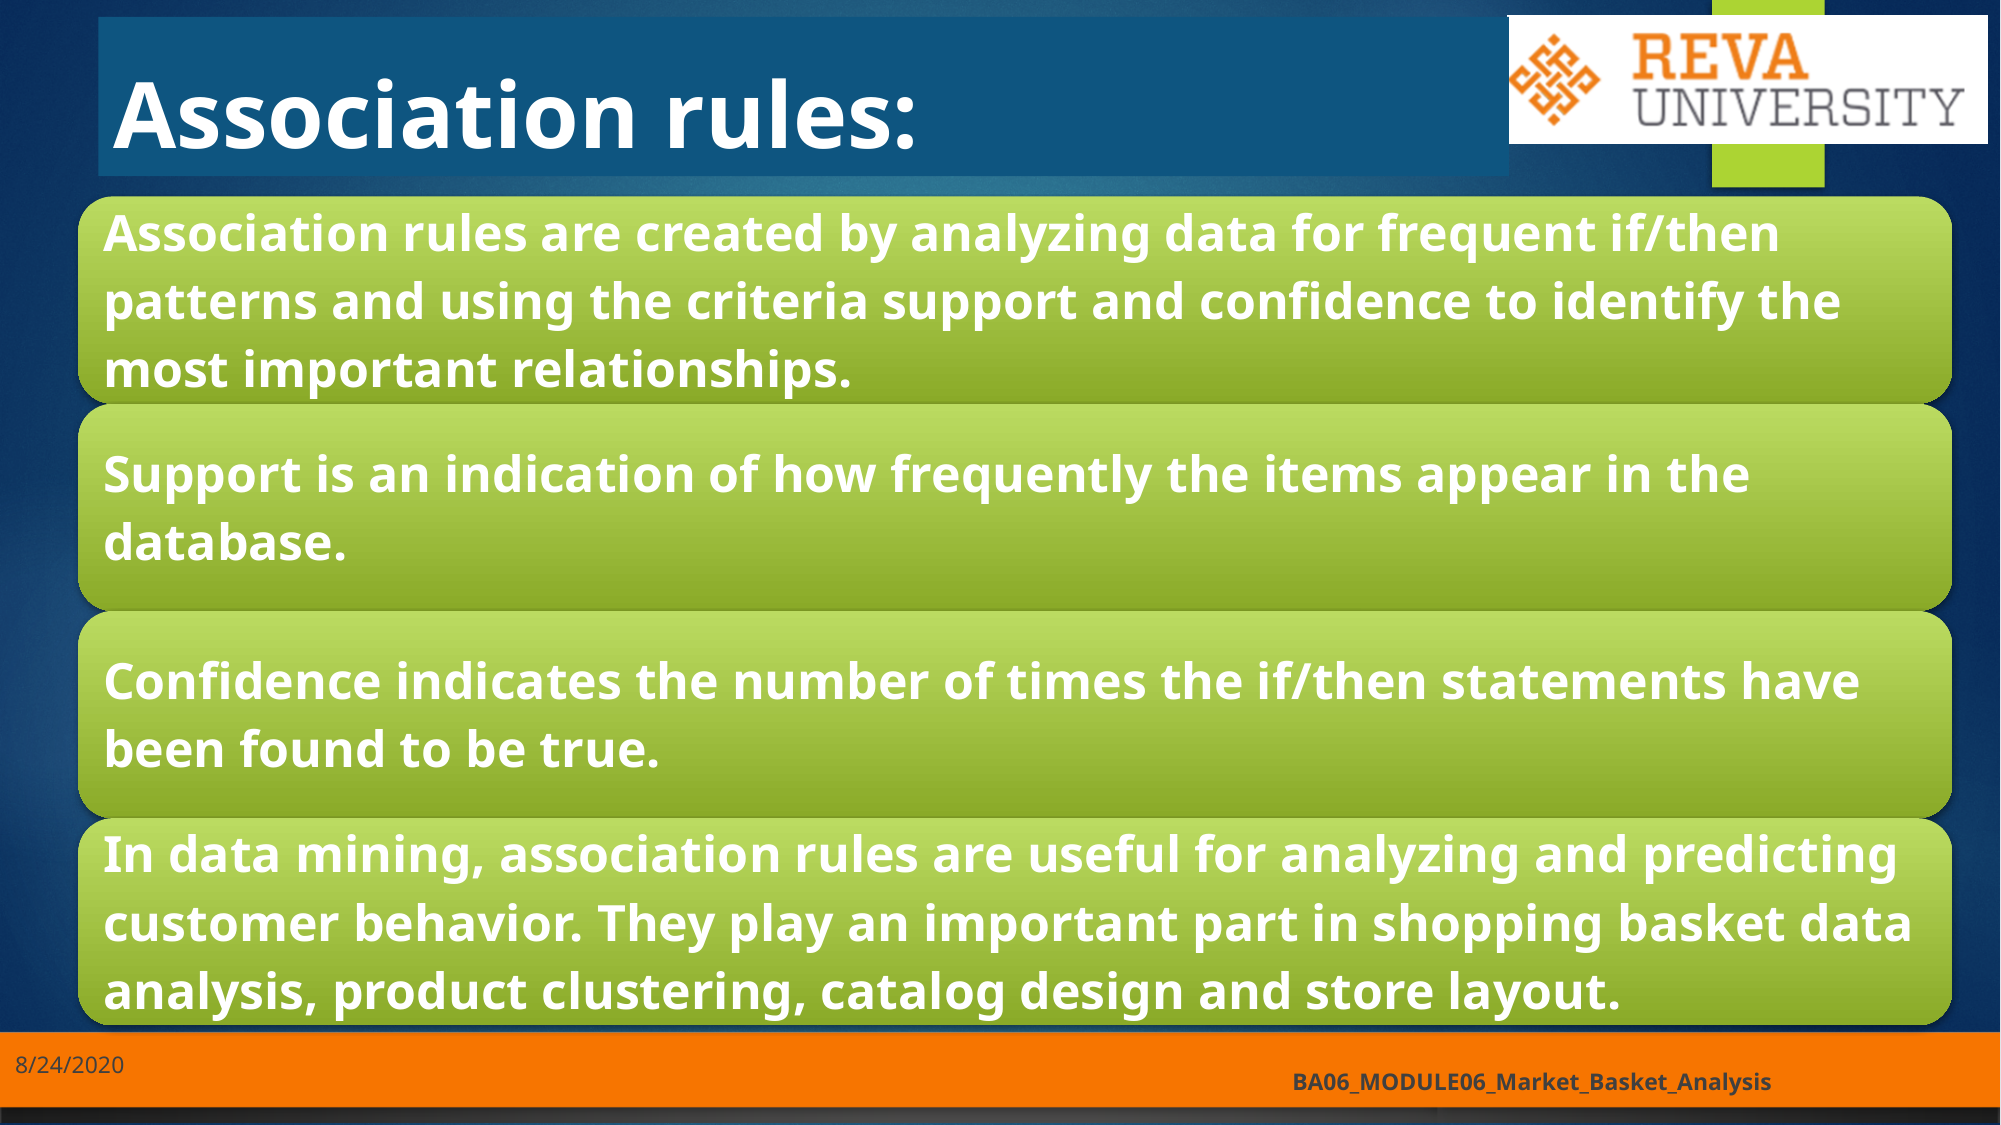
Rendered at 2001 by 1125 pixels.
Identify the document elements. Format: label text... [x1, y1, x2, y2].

footer BA06_MODULE06_Market_Basket_Analysis [1277, 1042, 1953, 1103]
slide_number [0, 1042, 588, 1103]
text_box Association rules: [98, 16, 1509, 177]
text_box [78, 196, 1953, 1026]
picture [0, 437, 2000, 1125]
picture [1312, 0, 1988, 188]
